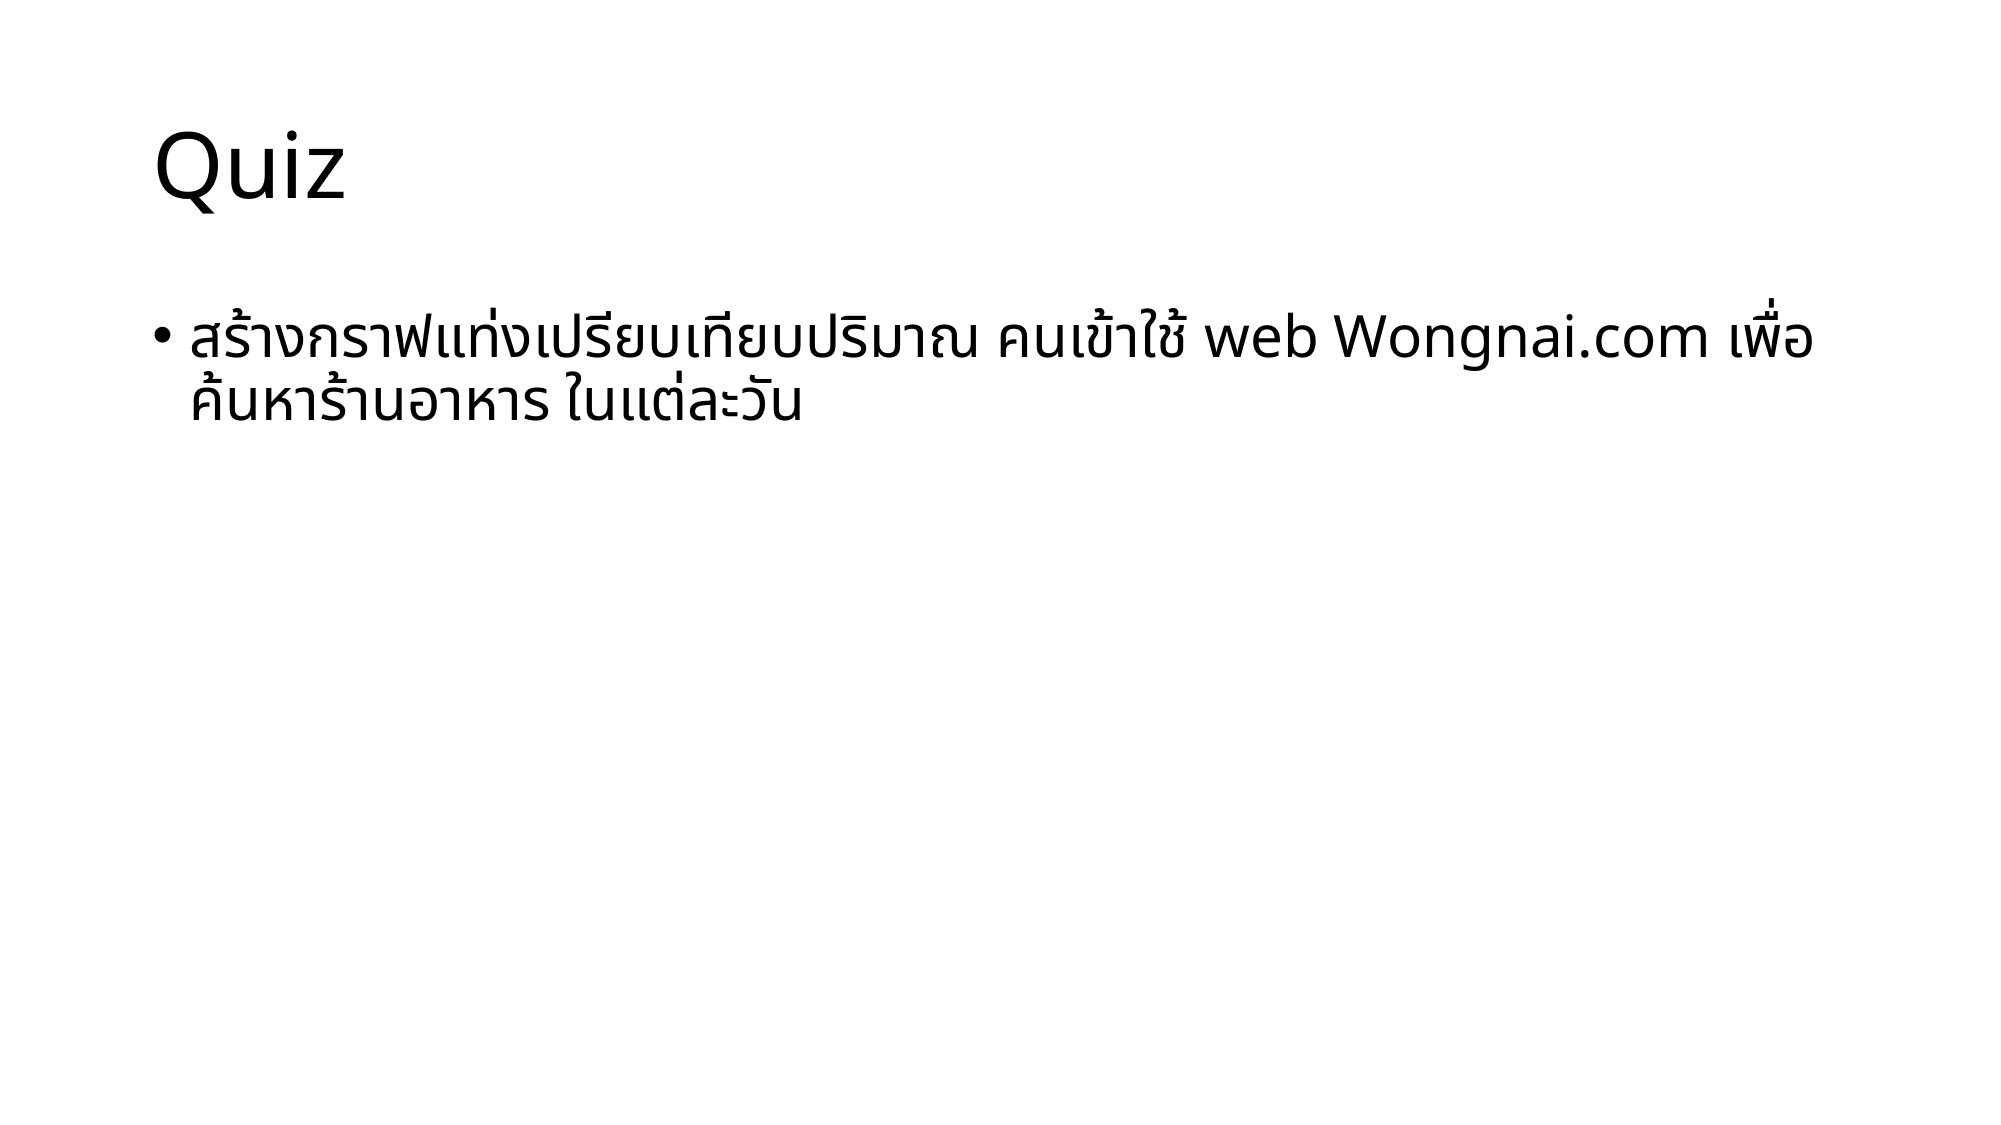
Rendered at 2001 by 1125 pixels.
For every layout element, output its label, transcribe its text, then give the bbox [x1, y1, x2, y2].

list สร้างกราฟแท่งเปรียบเทียบปริมาณ คนเข้าใช้ web Wongnai.com เพื่อค้นหาร้านอาหาร ในแต่ละวัน [137, 299, 1863, 1014]
title Quiz [137, 59, 1863, 278]
